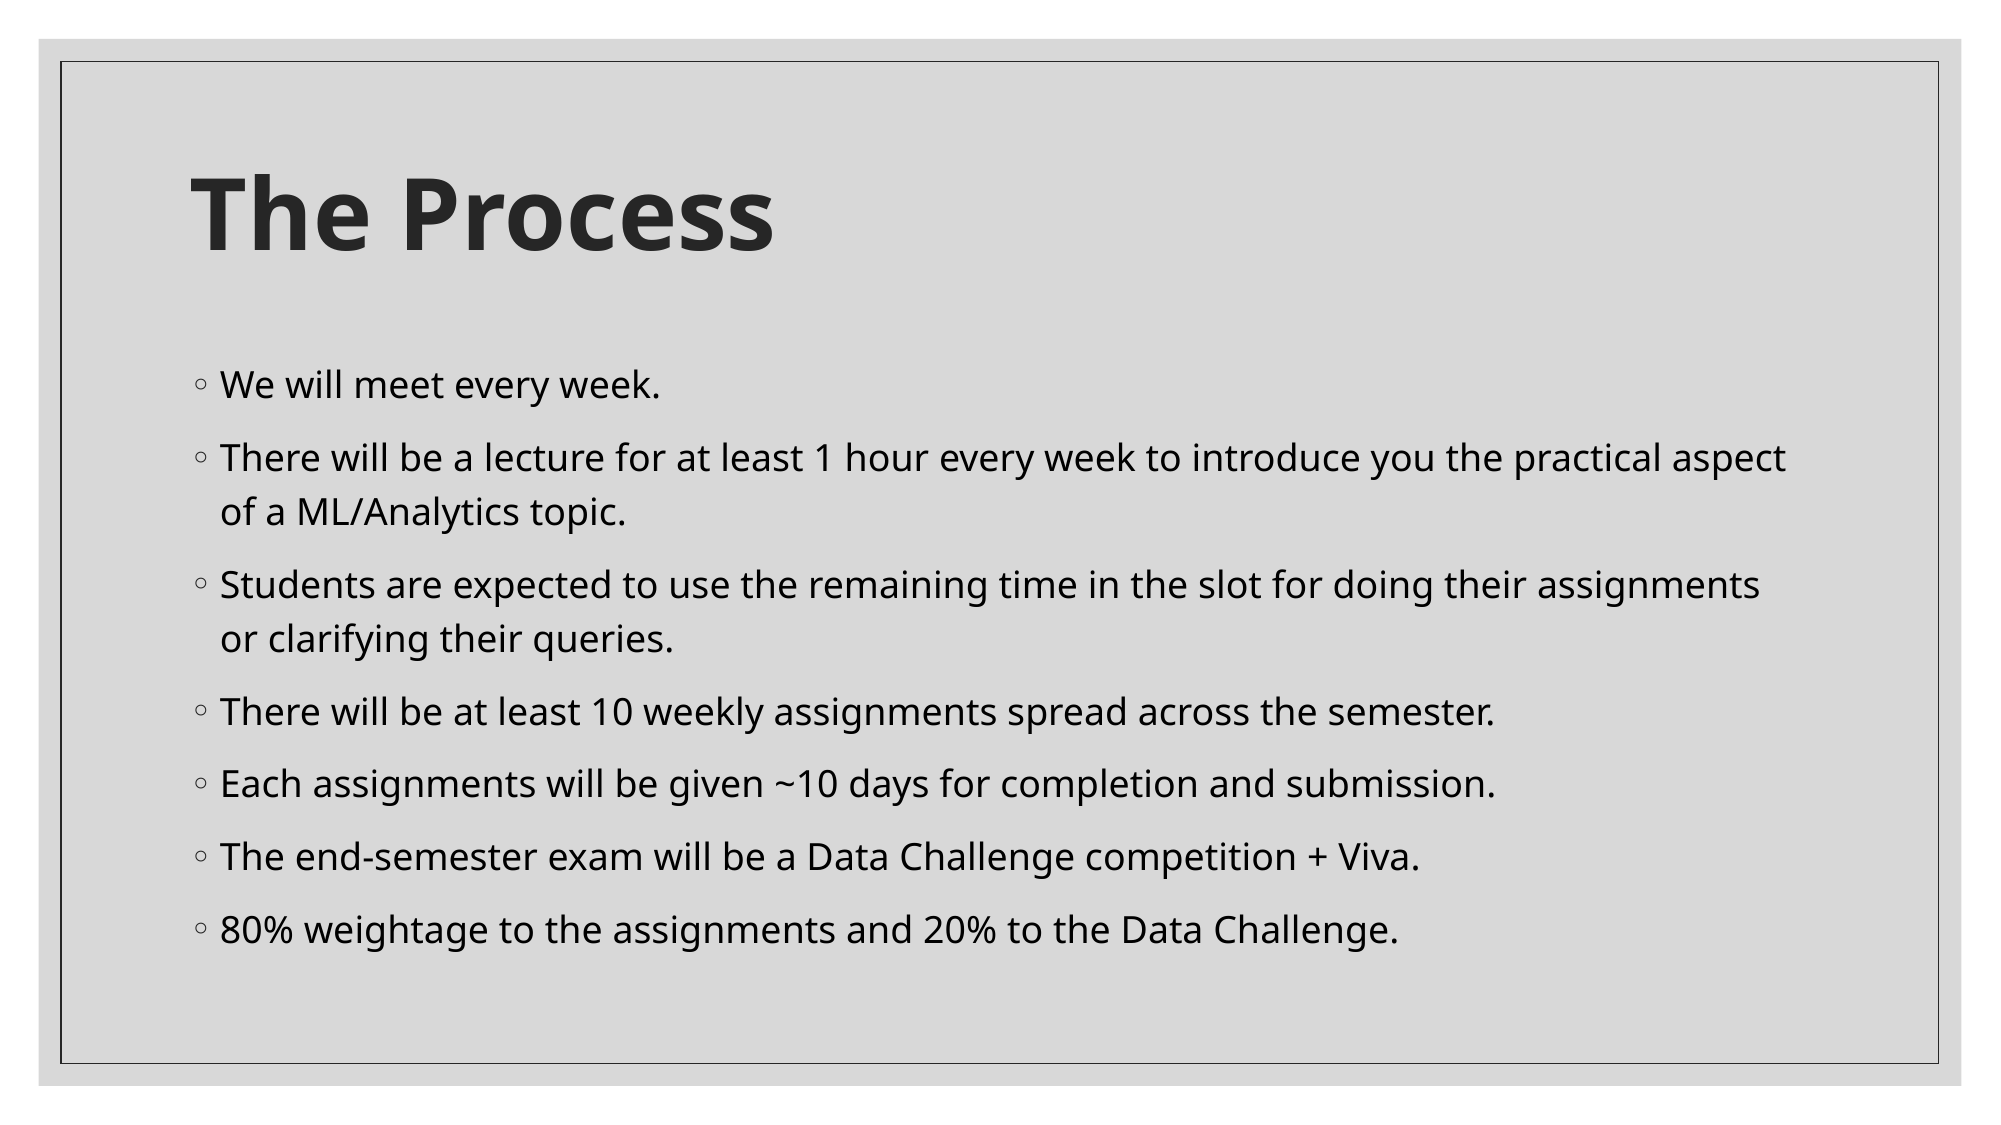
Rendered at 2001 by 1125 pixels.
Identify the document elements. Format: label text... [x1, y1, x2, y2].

title The Process [174, 105, 1825, 331]
list We will meet every week. There will be a lecture for at least 1 hour every week to introduce you the practical aspect of a ML/Analytics topic. Students are expected to use the remaining time in the slot for doing their assignments or clarifying their queries. There will be at least 10 weekly assignments spread across the semester. Each assignments will be given ~10 days for completion and submission. The end-semester exam will be a Data Challenge competition + Viva. 80% weightage to the assignments and 20% to the Data Challenge. [174, 345, 1825, 977]
